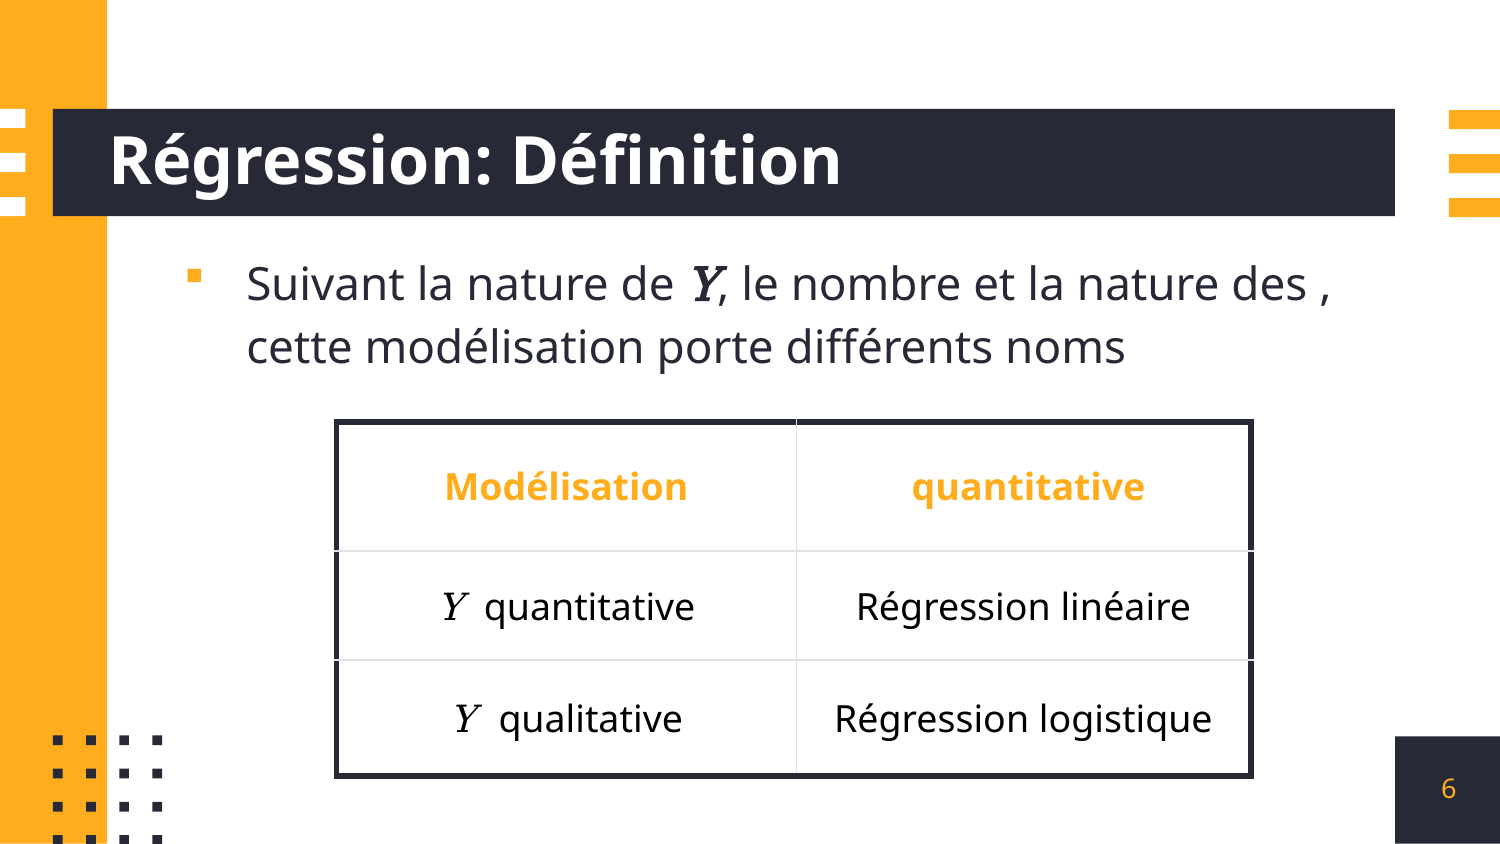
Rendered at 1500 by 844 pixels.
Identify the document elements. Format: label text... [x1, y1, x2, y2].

title Régression: Définition [108, 108, 1396, 217]
slide_number 6 [1395, 736, 1500, 844]
